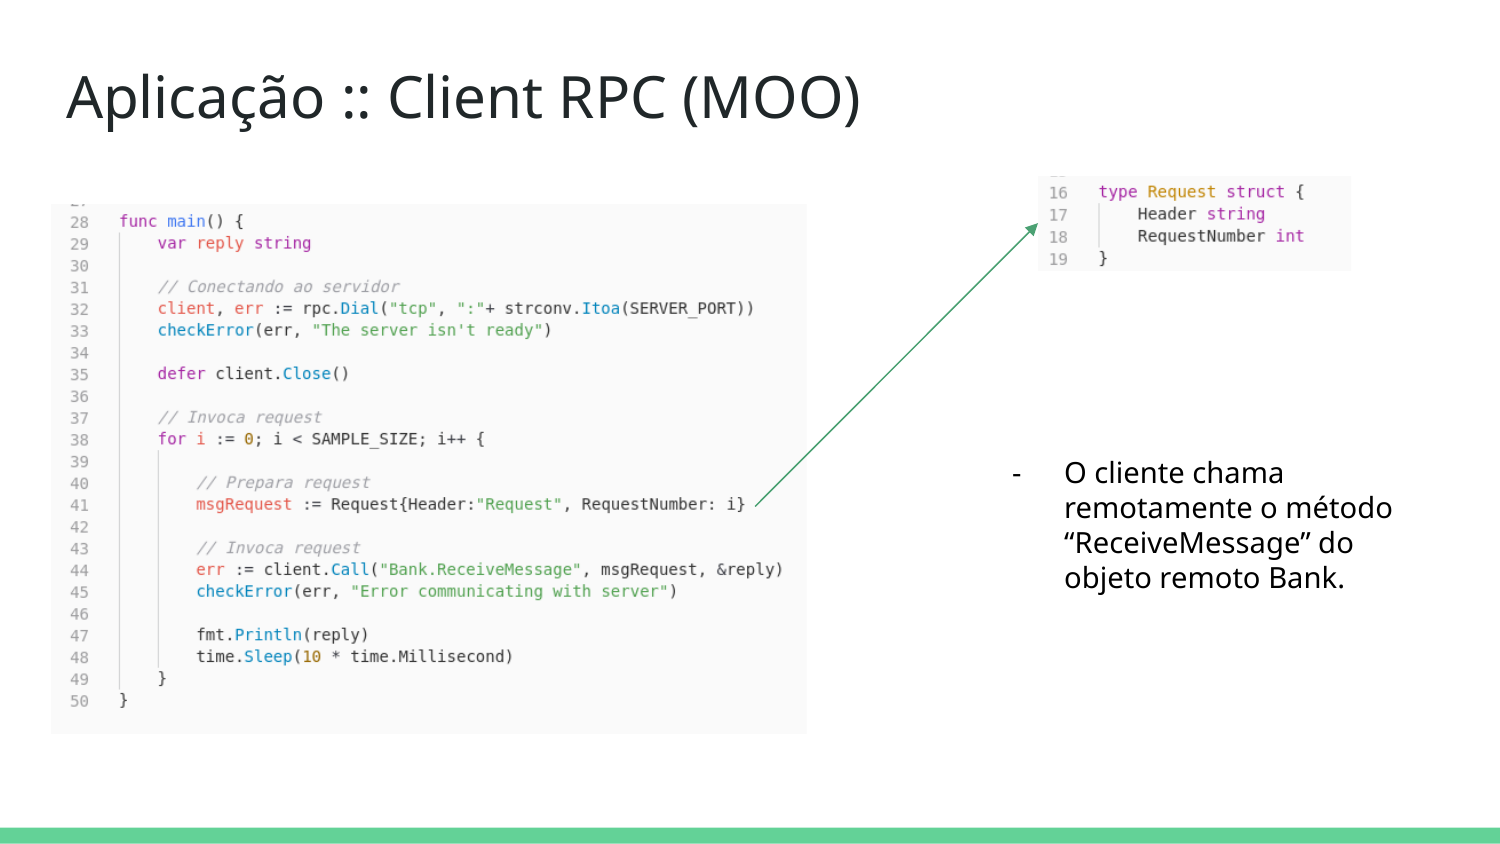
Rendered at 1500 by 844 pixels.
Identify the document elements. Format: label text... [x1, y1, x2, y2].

picture [50, 204, 807, 735]
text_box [754, 222, 1039, 507]
picture [1037, 175, 1352, 271]
text_box O cliente chama remotamente o método “ReceiveMessage” do objeto remoto Bank. [974, 439, 1449, 660]
title Aplicação :: Client RPC (MOO) [51, 44, 1449, 139]
